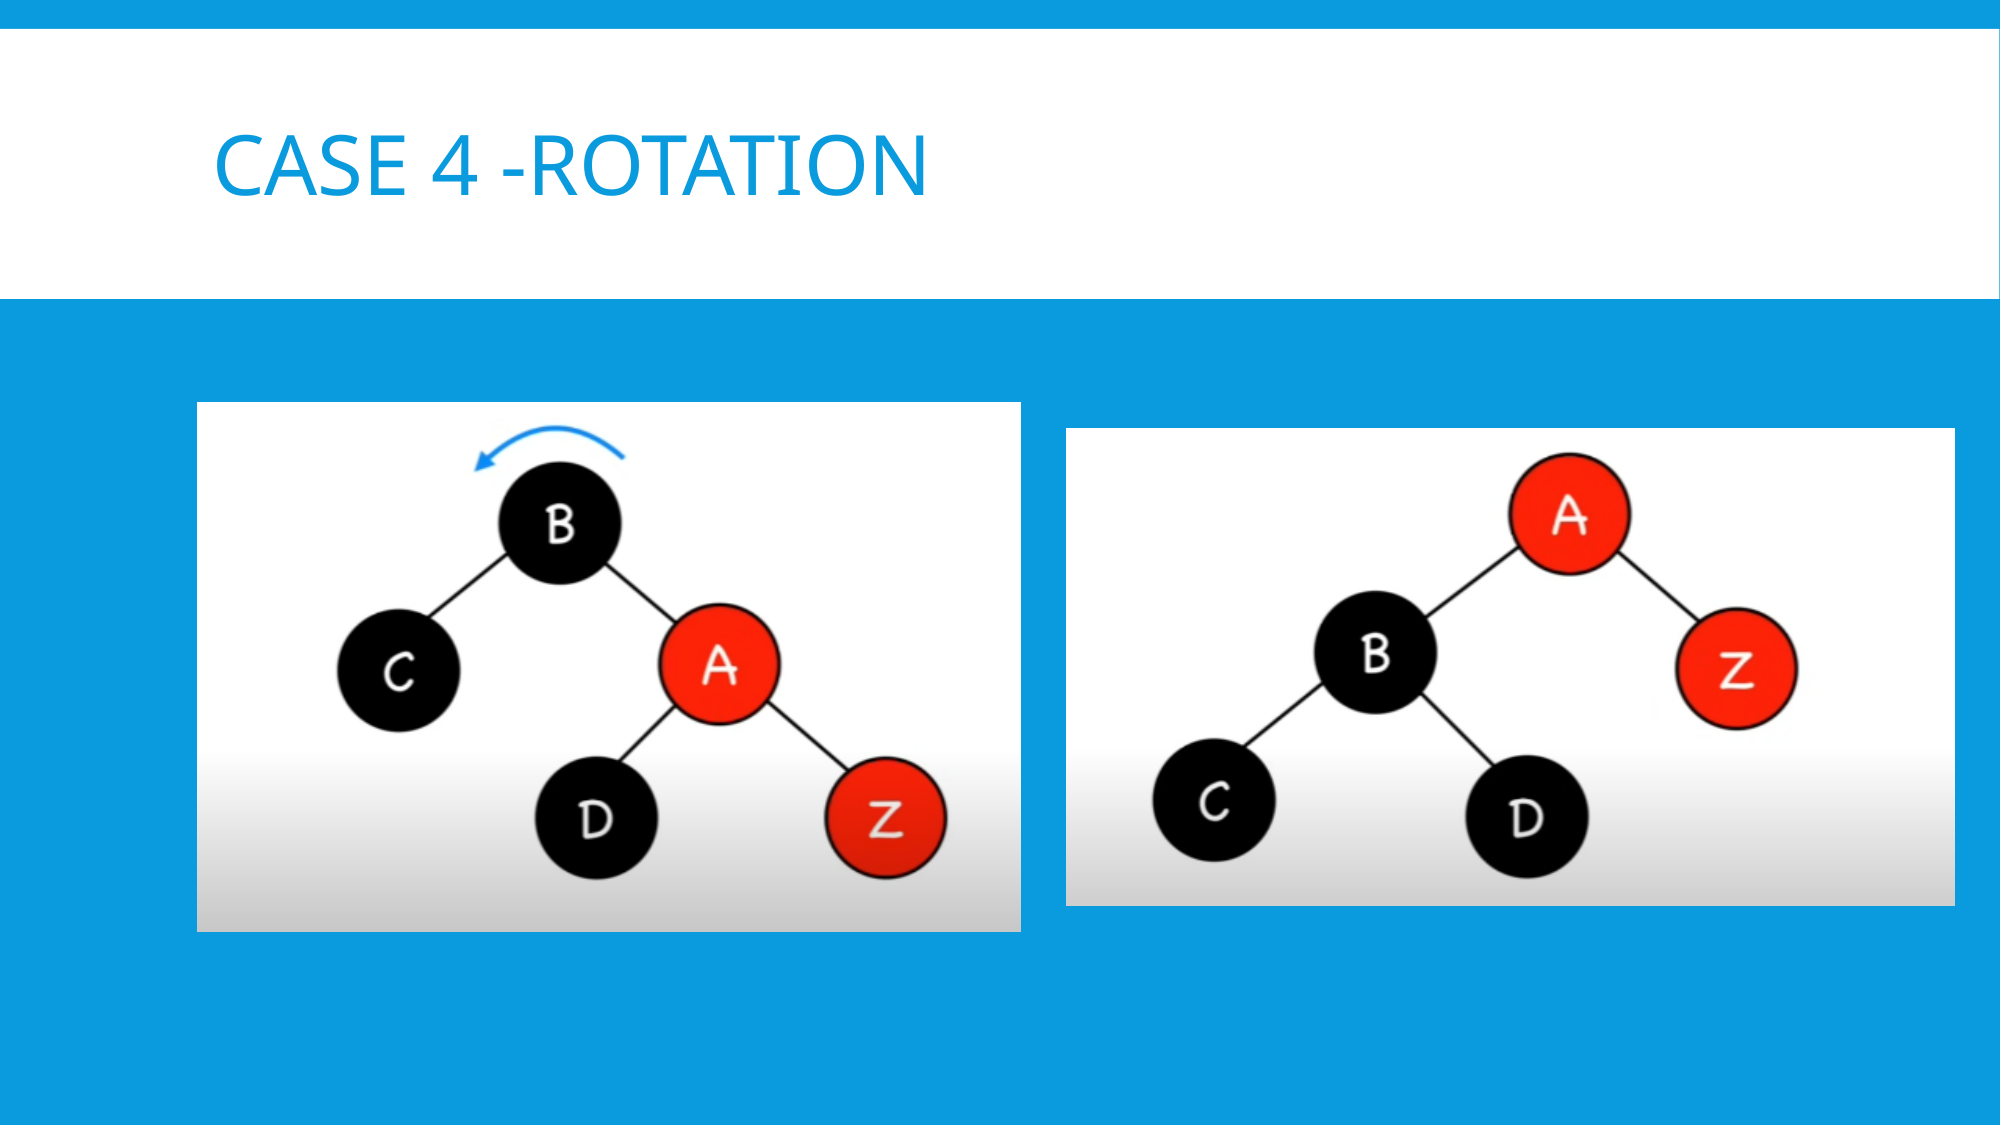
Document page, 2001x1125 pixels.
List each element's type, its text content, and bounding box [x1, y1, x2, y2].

picture [1067, 429, 1954, 905]
title Case 4 -rotation [197, 46, 1803, 295]
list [197, 401, 1022, 933]
